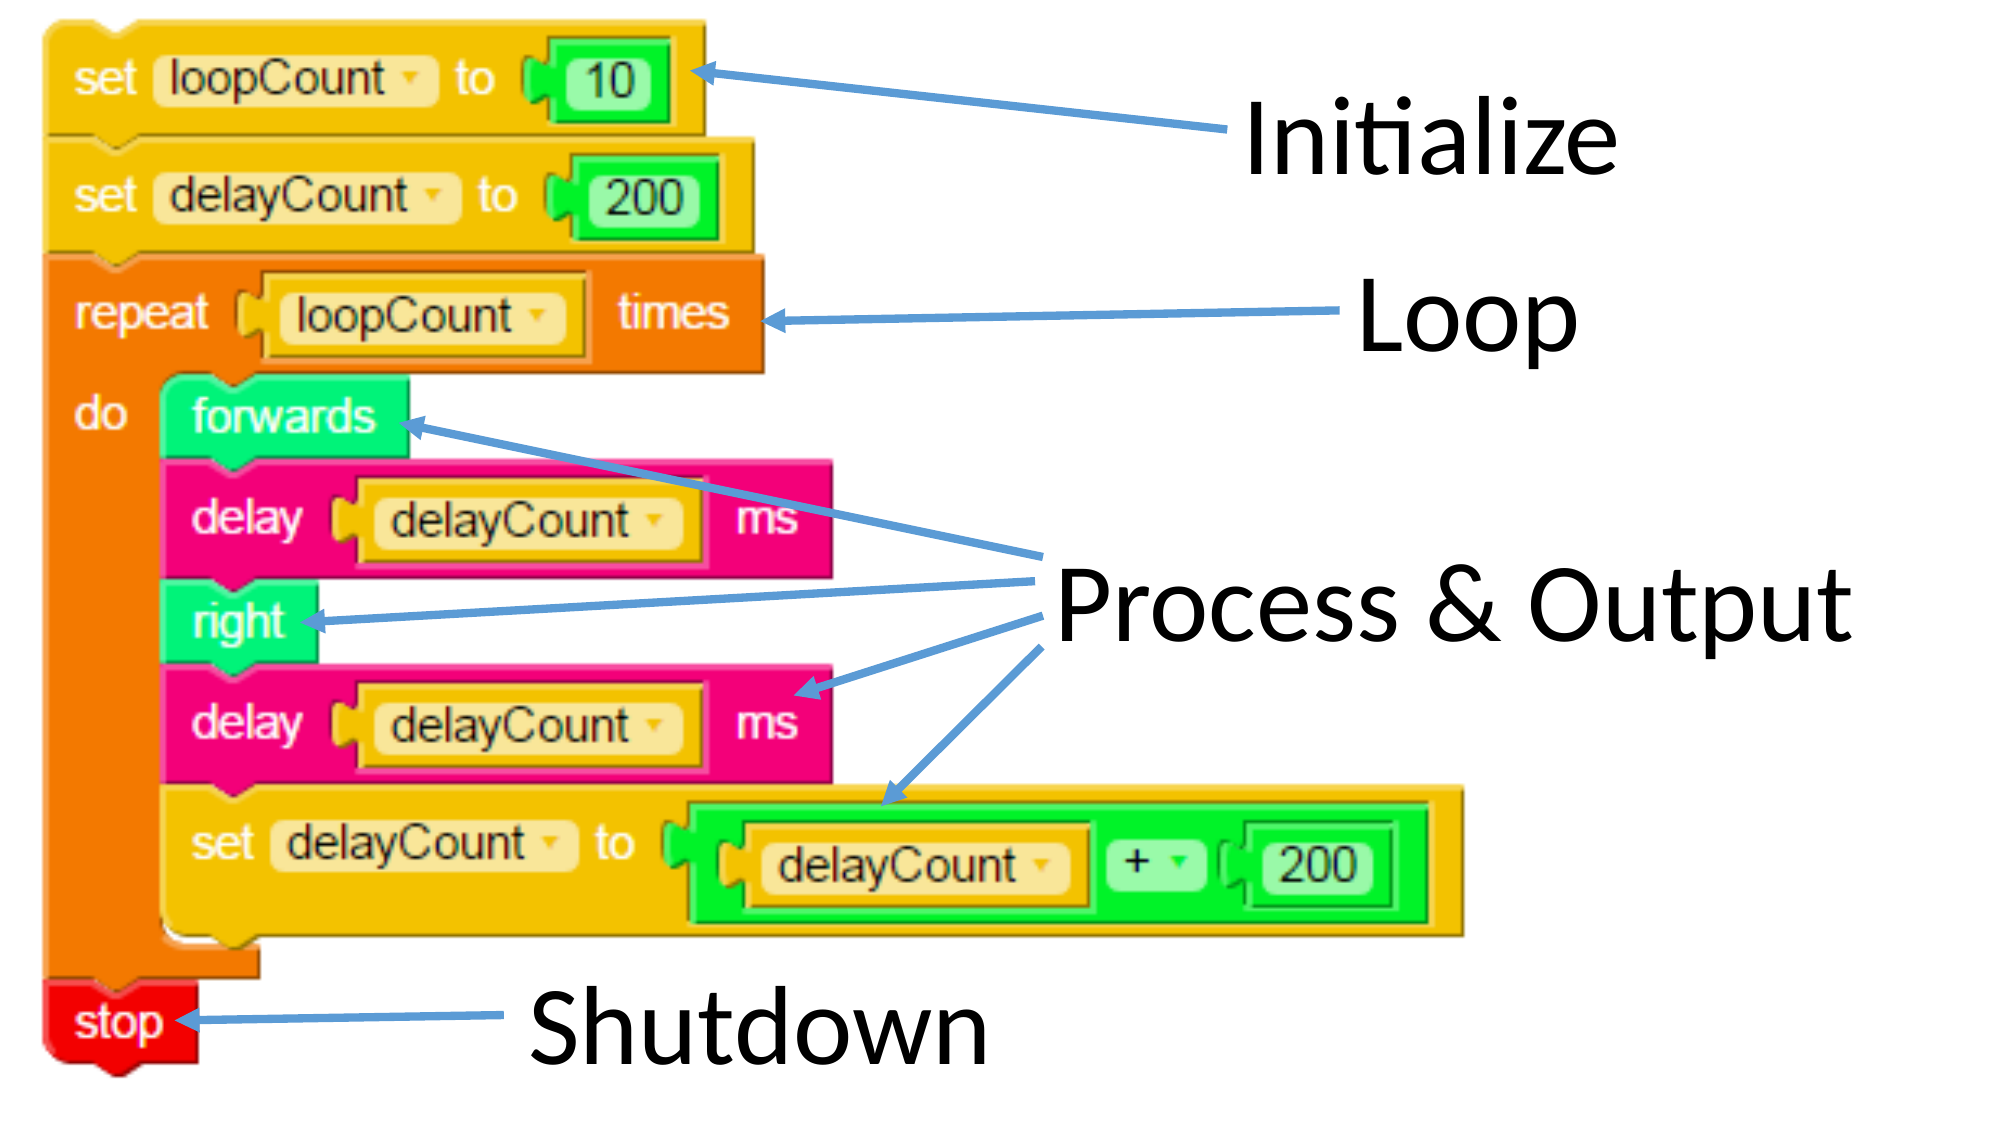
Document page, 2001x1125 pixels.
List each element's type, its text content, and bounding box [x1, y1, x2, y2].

text_box Initialize [1500, 54, 1637, 205]
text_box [689, 70, 1225, 131]
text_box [174, 1015, 504, 1021]
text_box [760, 310, 1340, 322]
text_box Process & Output [1500, 521, 1871, 671]
text_box Loop [1500, 231, 1596, 382]
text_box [299, 581, 1036, 623]
picture [20, 0, 1500, 1115]
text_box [880, 646, 1042, 807]
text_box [398, 422, 1043, 557]
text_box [793, 615, 1043, 696]
